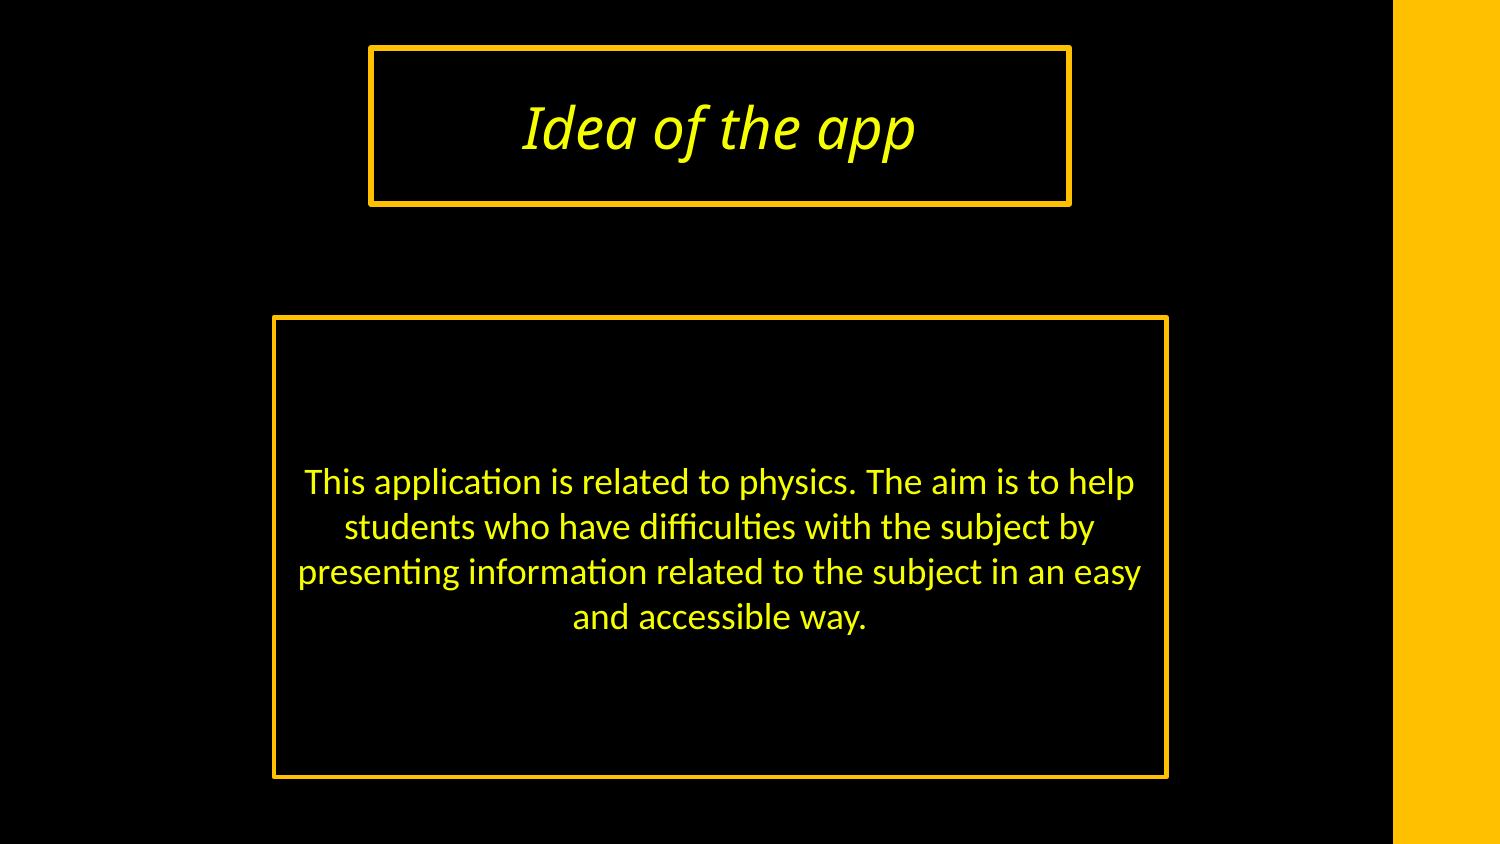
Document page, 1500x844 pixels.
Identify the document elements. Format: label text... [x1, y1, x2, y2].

text_box Idea of the app [369, 46, 1071, 206]
text_box [1393, 0, 1500, 844]
text_box This application is related to physics. The aim is to help students who have difficulties with the subject by presenting information related to the subject in an easy and accessible way. [272, 315, 1168, 779]
